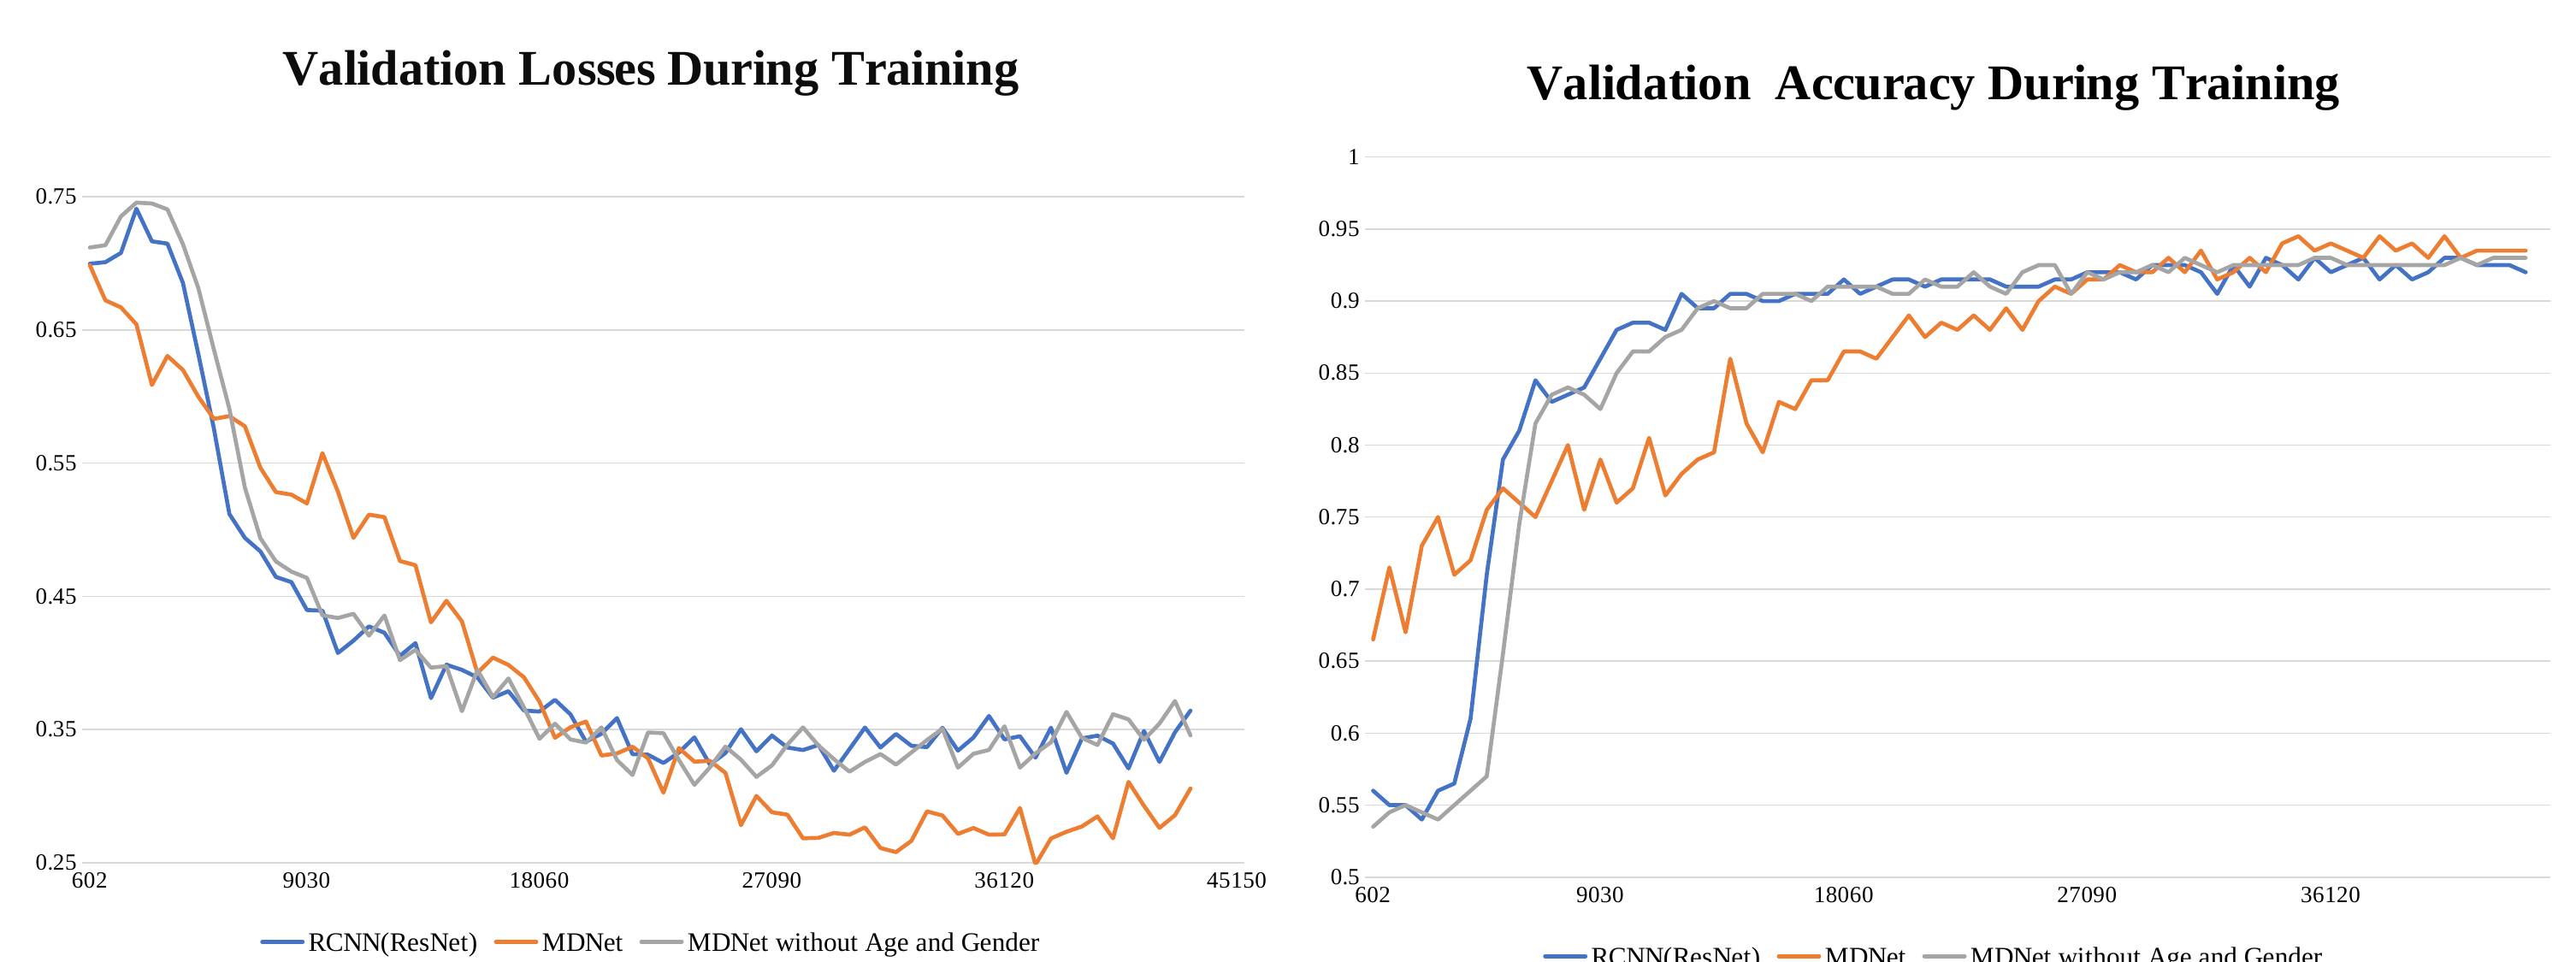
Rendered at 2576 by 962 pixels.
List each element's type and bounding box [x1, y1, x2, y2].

chart [9, 0, 2576, 962]
